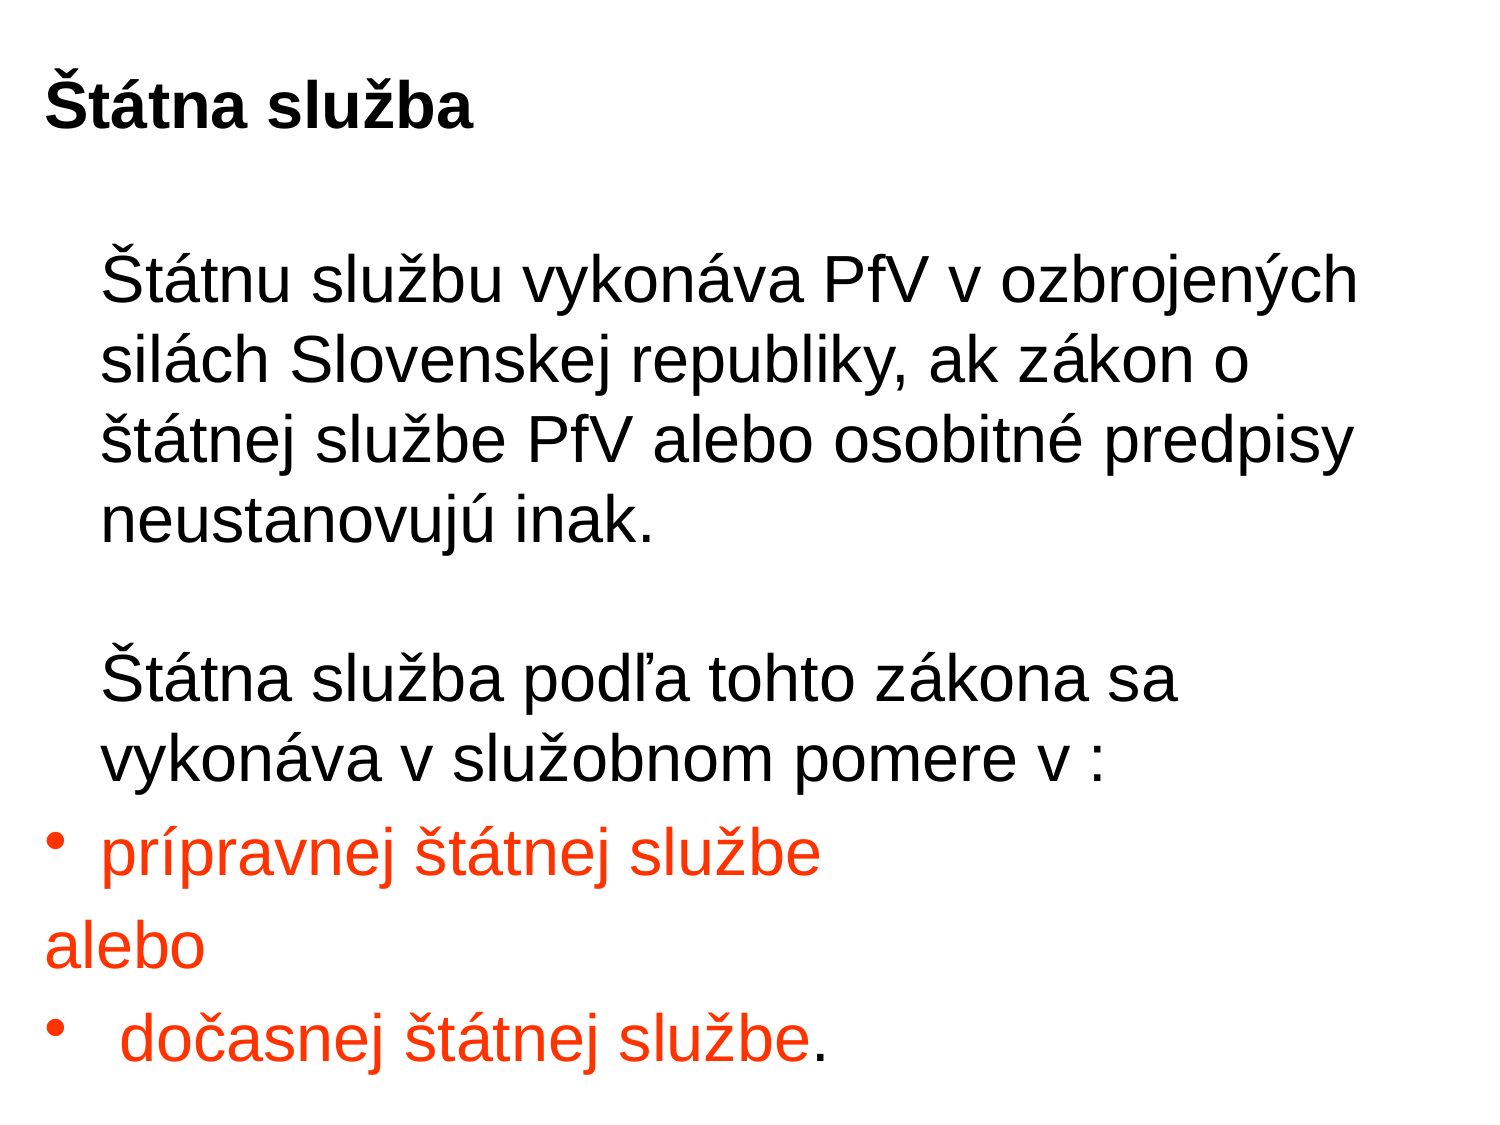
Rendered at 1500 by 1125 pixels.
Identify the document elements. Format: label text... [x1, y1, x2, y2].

list Štátna služba Štátnu službu vykonáva PfV v ozbrojených silách Slovenskej republiky, ak zákon o štátnej službe PfV alebo osobitné predpisy neustanovujú inak. Štátna služba podľa tohto zákona sa vykonáva v služobnom pomere v : prípravnej štátnej službe alebo dočasnej štátnej službe. [29, 54, 1460, 1095]
